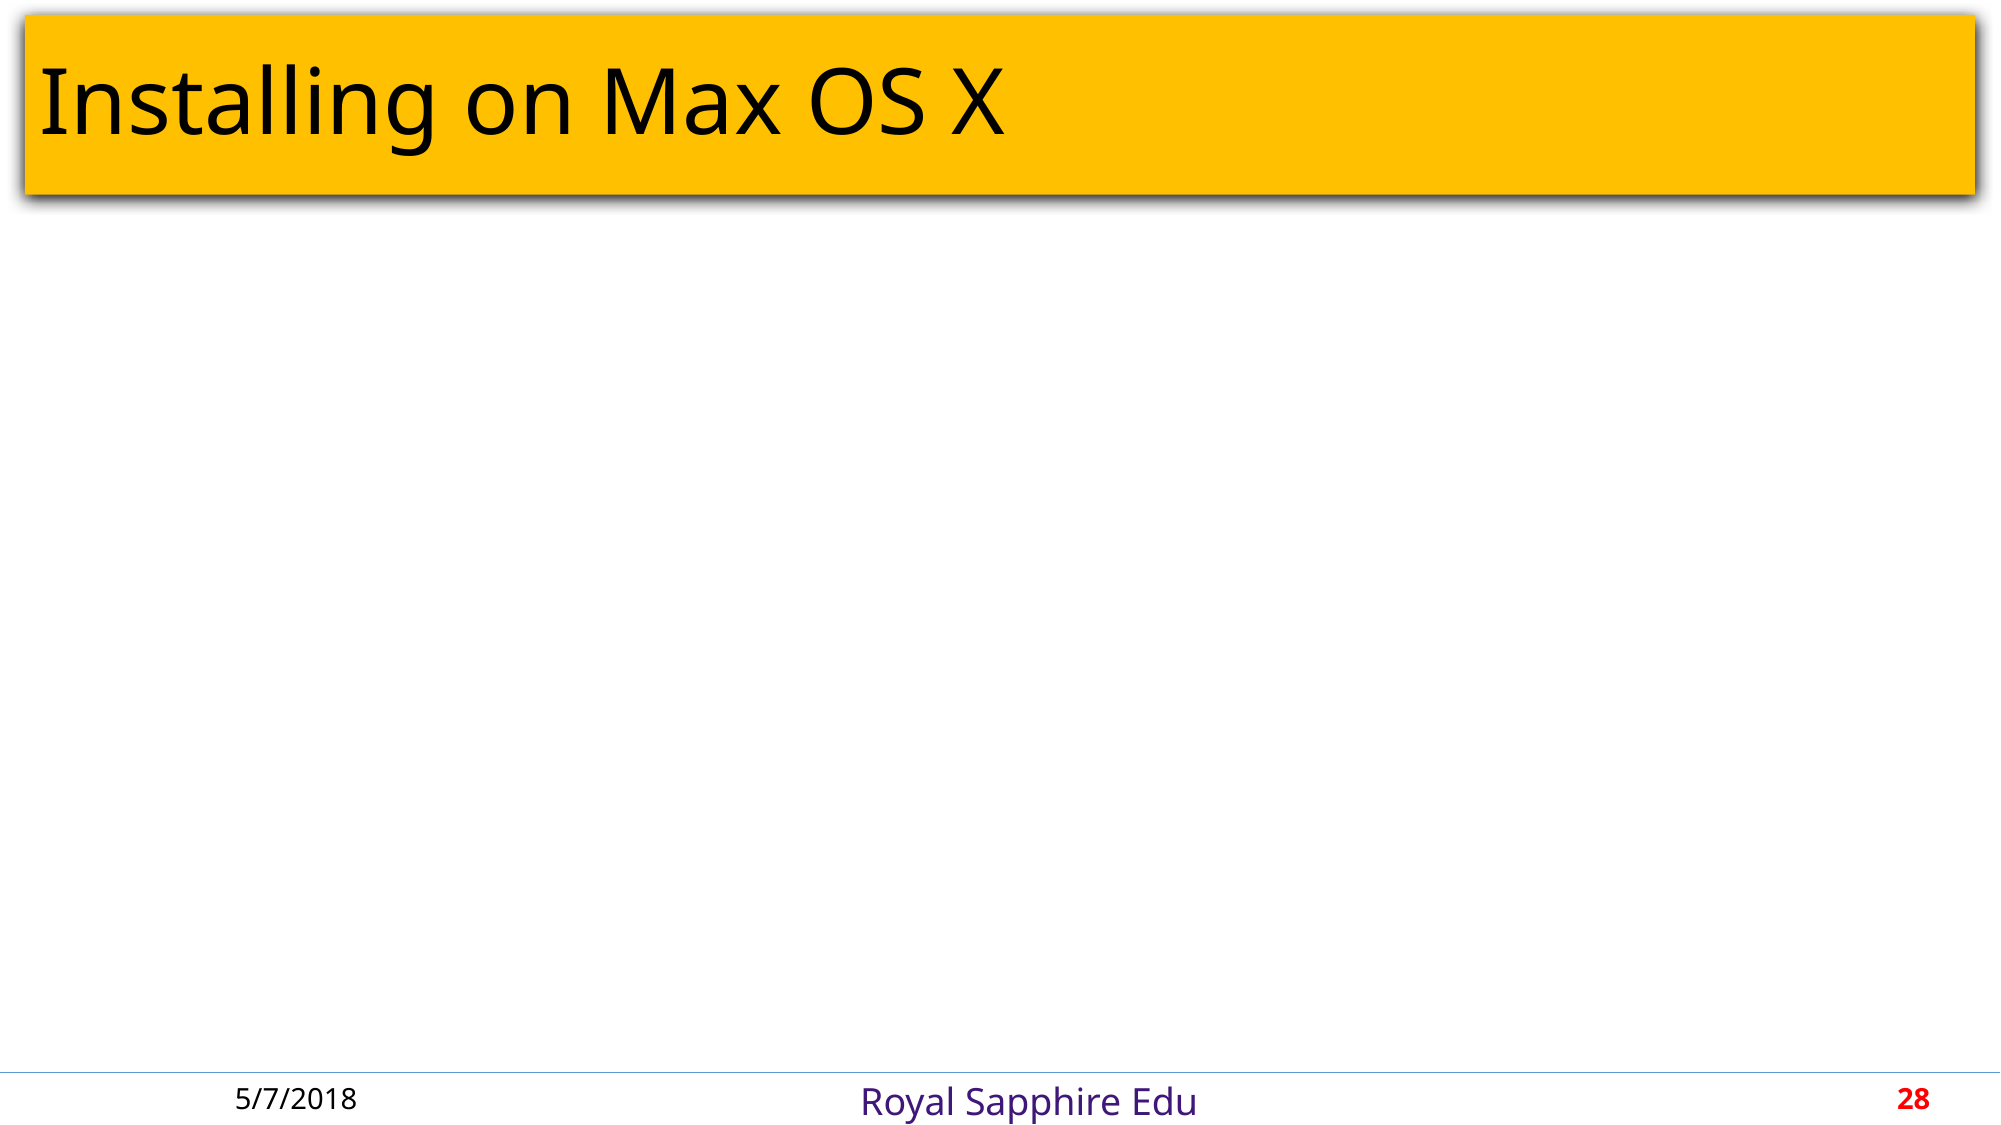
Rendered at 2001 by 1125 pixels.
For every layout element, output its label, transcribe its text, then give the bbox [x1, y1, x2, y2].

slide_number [220, 1072, 671, 1115]
title Installing on Max OS X [24, 14, 1975, 195]
slide_number 28 [1495, 1072, 1946, 1115]
